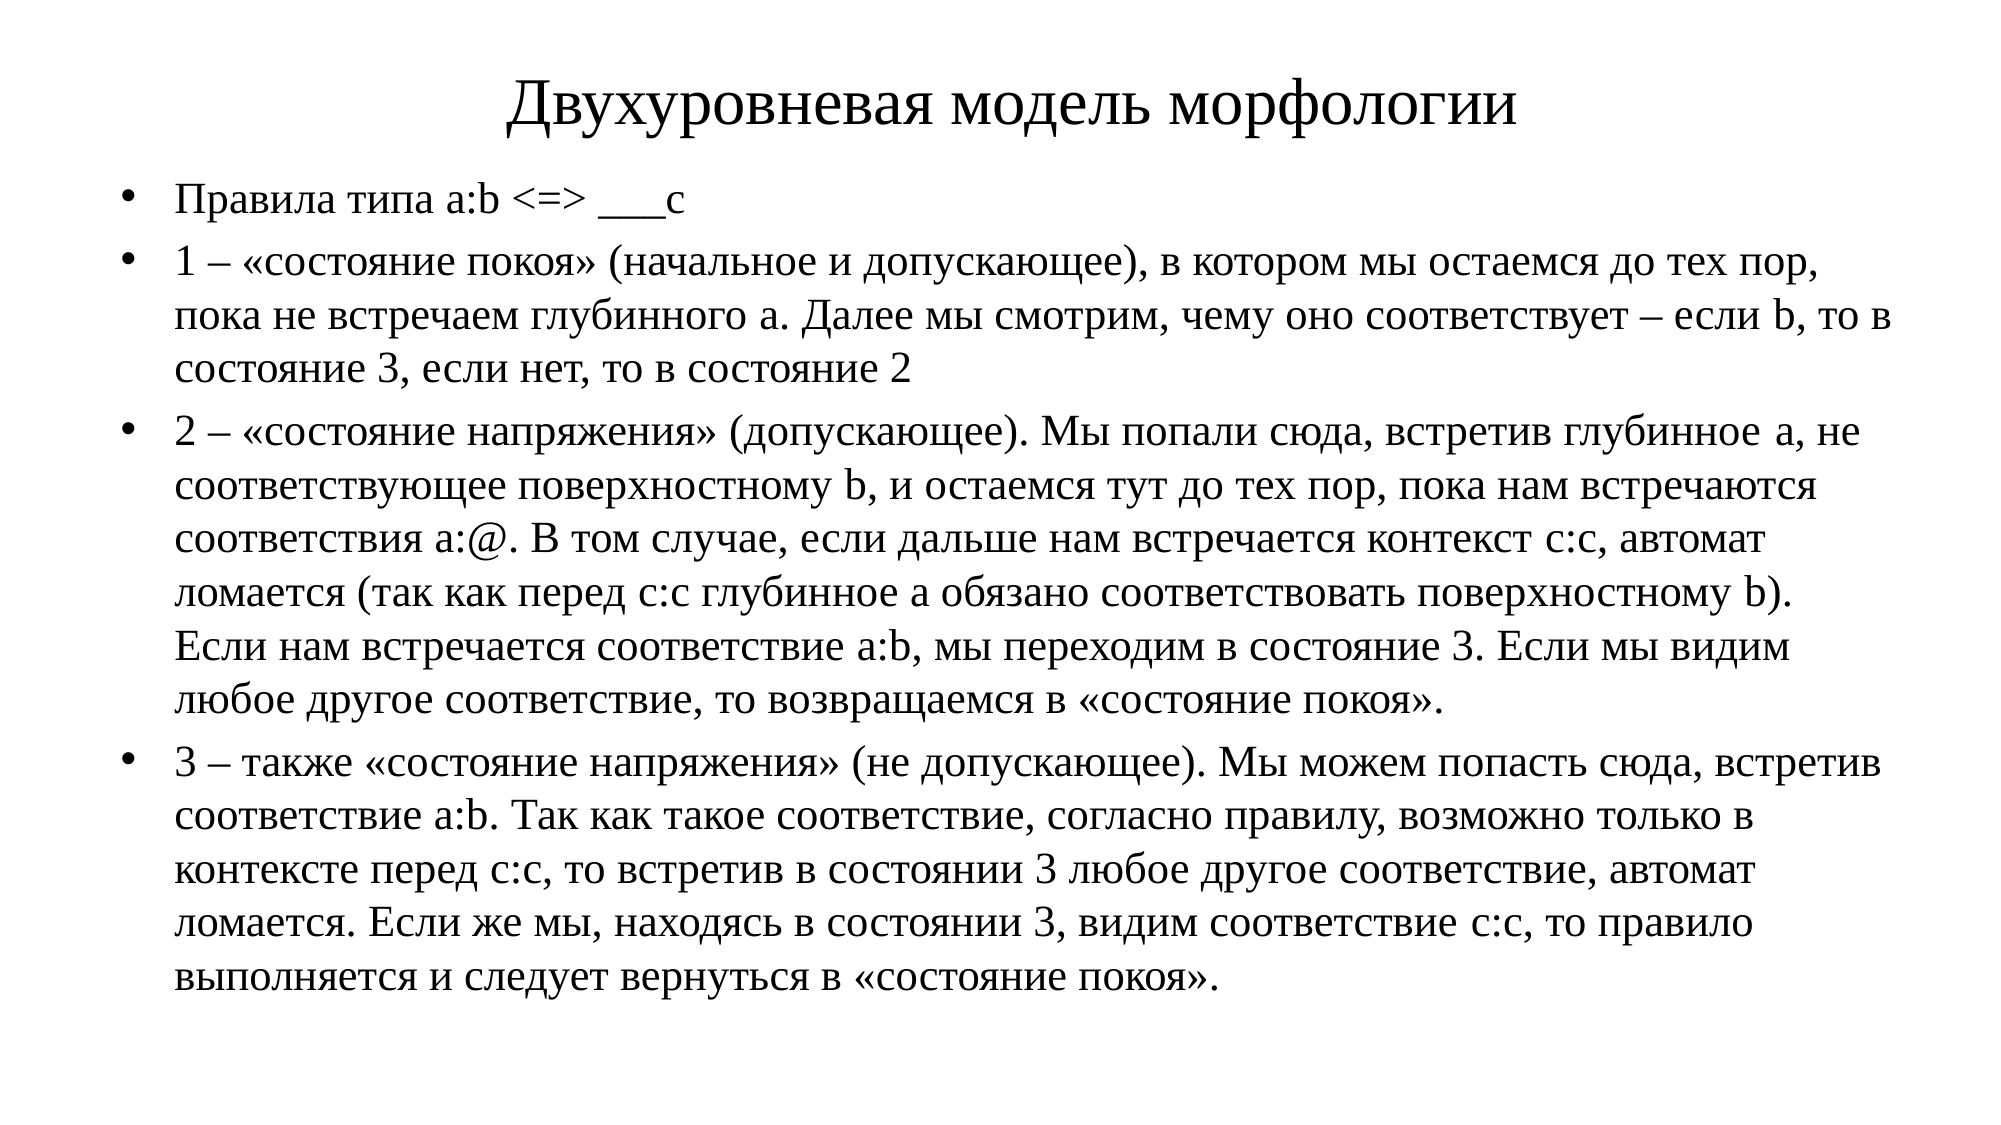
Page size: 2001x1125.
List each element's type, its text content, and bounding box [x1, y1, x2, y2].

title Двухуровневая модель морфологии [338, 3, 1689, 160]
list Правила типа a:b <=> ___c 1 – «состояние покоя» (начальное и допускающее), в котором мы остаемся до тех пор, пока не встречаем глубинного a. Далее мы смотрим, чему оно соответствует – если b, то в состояние 3, если нет, то в состояние 2 2 – «состояние напряжения» (допускающее). Мы попали сюда, встретив глубинное a, не соответствующее поверхностному b, и остаемся тут до тех пор, пока нам встречаются соответствия a:@. В том случае, если дальше нам встречается контекст c:c, автомат ломается (так как перед c:c глубинное a обязано соответствовать поверхностному b). Если нам встречается соответствие a:b, мы переходим в состояние 3. Если мы видим любое другое соответствие, то возвращаемся в «состояние покоя». 3 – также «состояние напряжения» (не допускающее). Мы можем попасть сюда, встретив соответствие a:b. Так как такое соответствие, согласно правилу, возможно только в контексте перед c:c, то встретив в состоянии 3 любое другое соответствие, автомат ломается. Если же мы, находясь в состоянии 3, видим соответствие c:c, то правило выполняется и следует вернуться в «состояние покоя». [105, 160, 1911, 1031]
text_box [539, 223, 570, 284]
